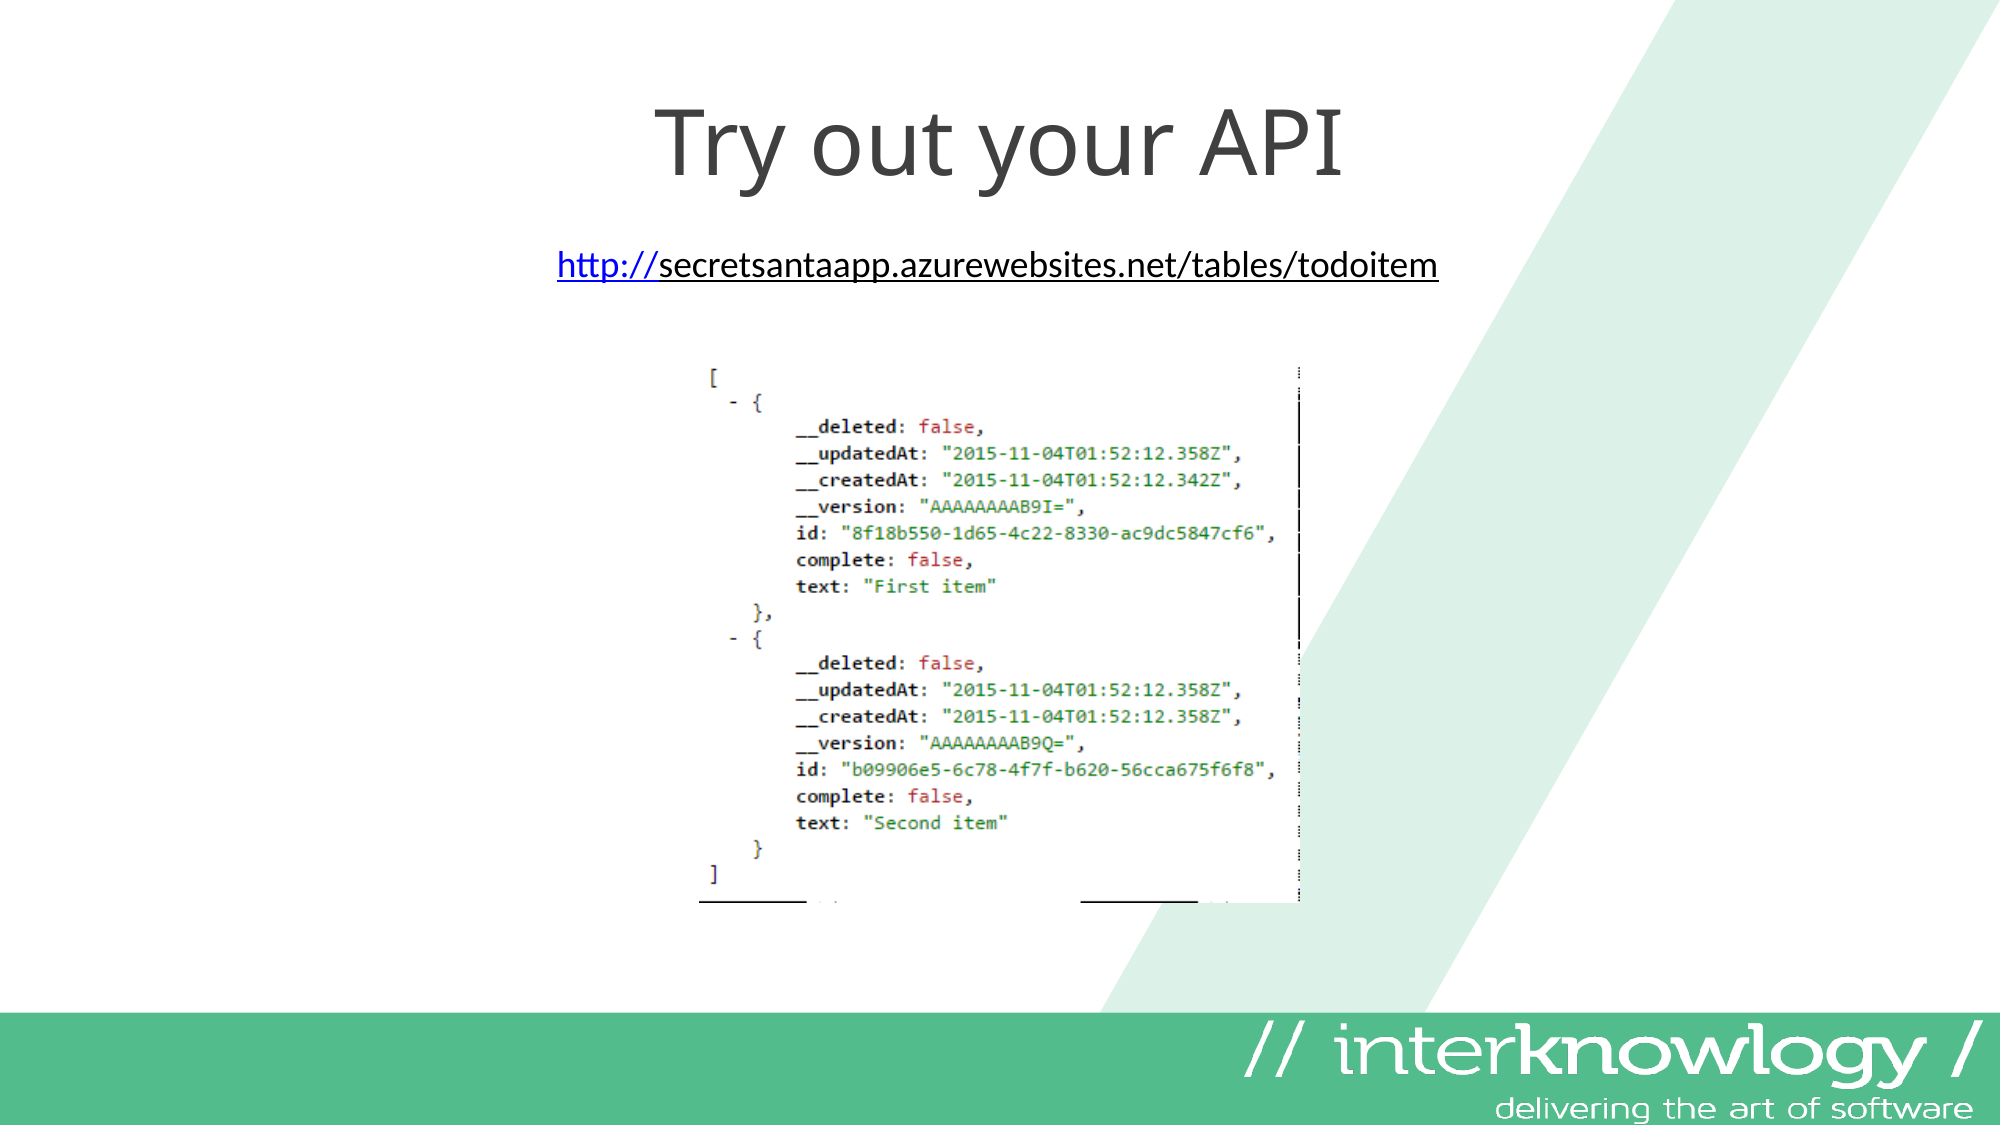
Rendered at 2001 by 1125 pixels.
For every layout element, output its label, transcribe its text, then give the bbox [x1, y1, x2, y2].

picture [1242, 1019, 1984, 1125]
picture [699, 355, 1301, 903]
text_box http://secretsantaapp.azurewebsites.net/tables/todoitem [542, 232, 1458, 293]
title Try out your API [99, 45, 1900, 233]
